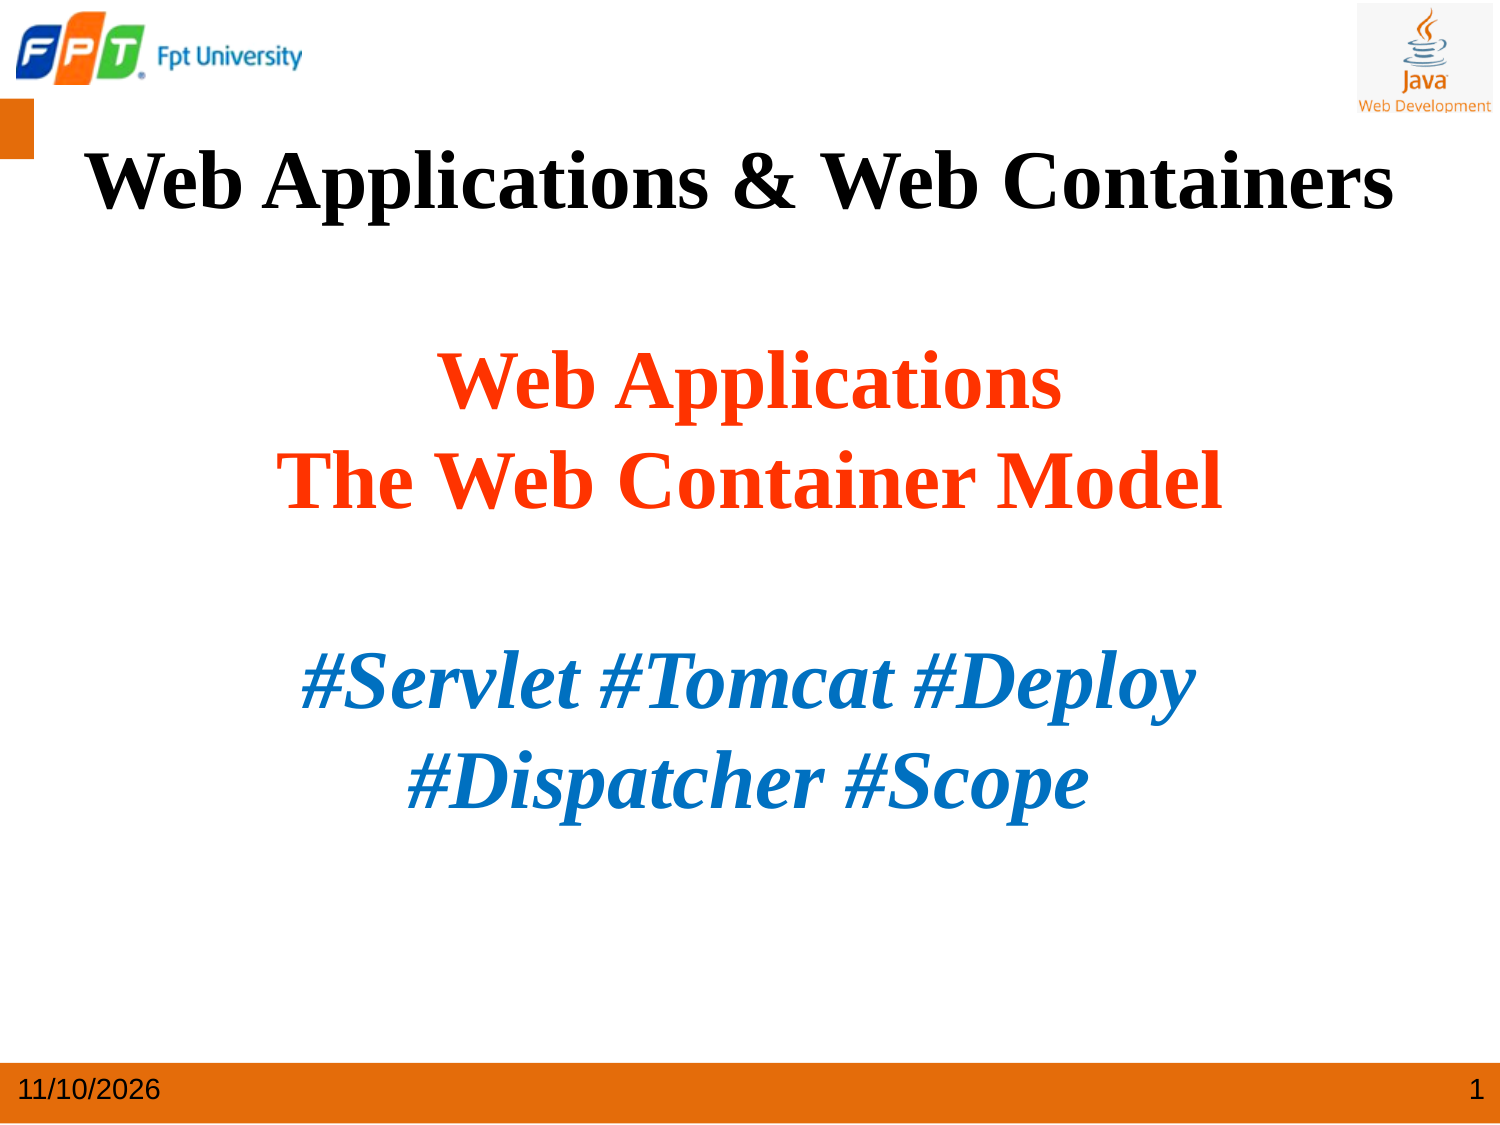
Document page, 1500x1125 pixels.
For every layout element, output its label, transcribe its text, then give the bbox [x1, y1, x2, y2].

title Web Applications & Web Containers Web Applications The Web Container Model #Servlet #Tomcat #Deploy #Dispatcher #Scope [0, 275, 1500, 675]
picture [16, 11, 302, 85]
slide_number 1 [1050, 1063, 1500, 1124]
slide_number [2, 1063, 231, 1123]
picture [1357, 3, 1493, 113]
